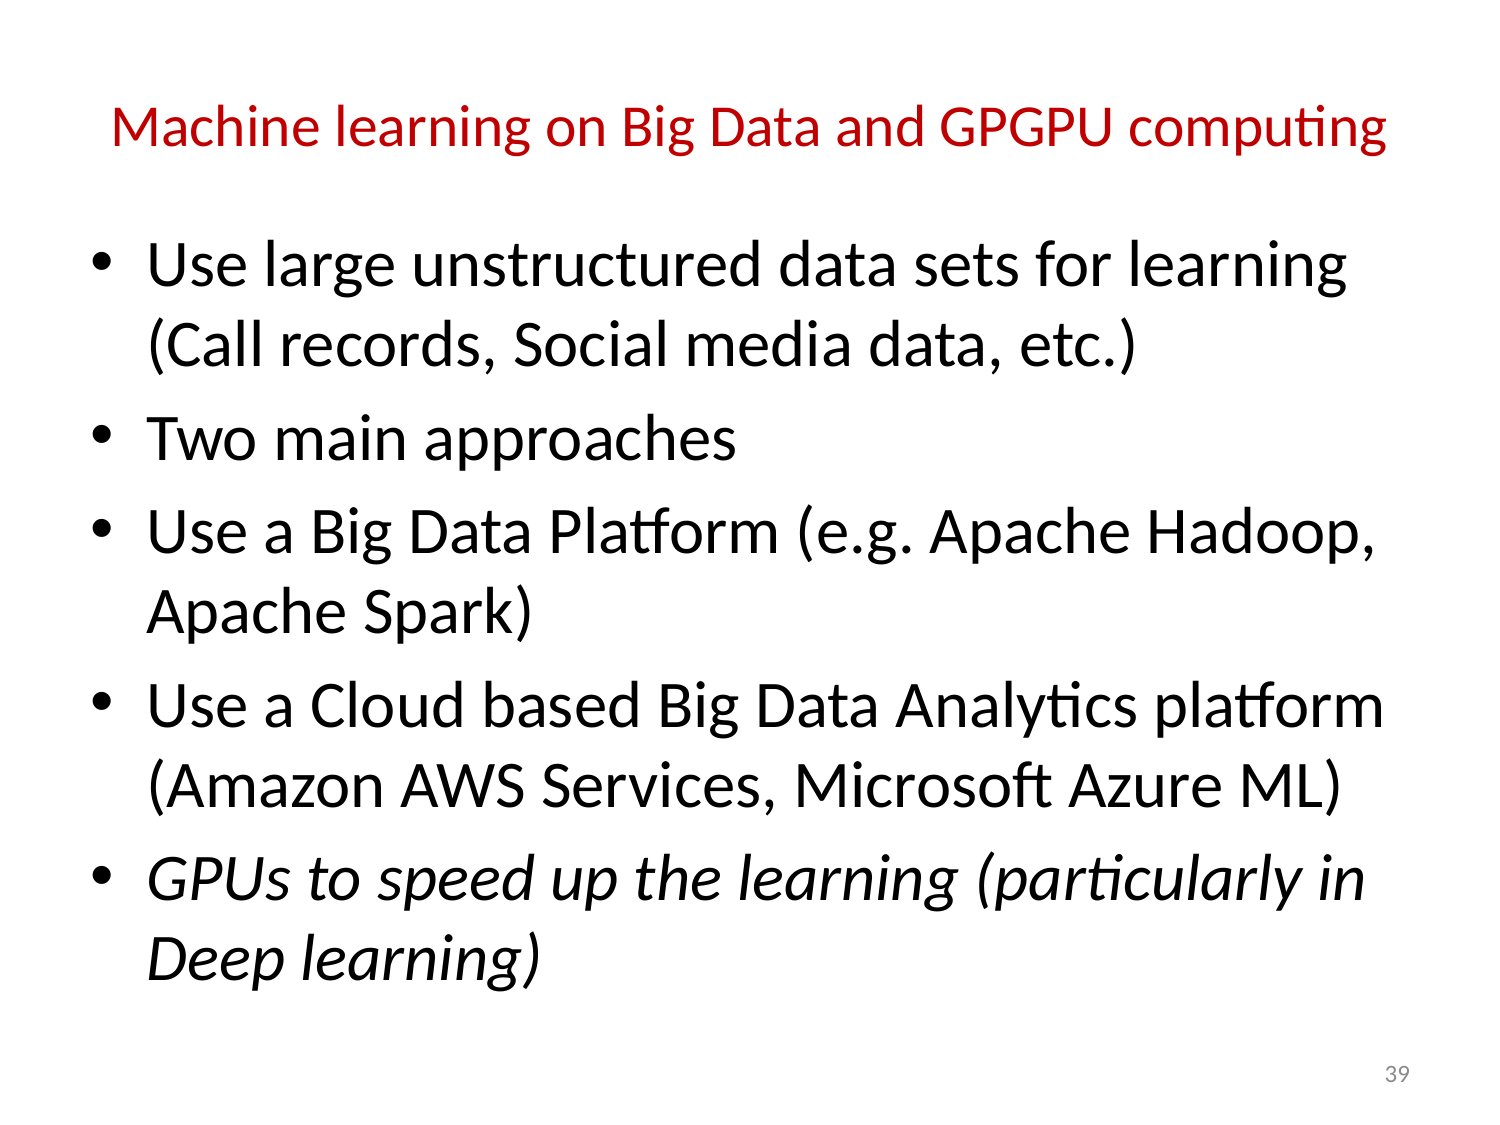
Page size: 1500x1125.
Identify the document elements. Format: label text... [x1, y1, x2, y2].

list Use large unstructured data sets for learning (Call records, Social media data, etc.) Two main approaches Use a Big Data Platform (e.g. Apache Hadoop, Apache Spark) Use a Cloud based Big Data Analytics platform (Amazon AWS Services, Microsoft Azure ML) GPUs to speed up the learning (particularly in Deep learning) [75, 212, 1425, 1055]
slide_number 39 [1074, 1042, 1425, 1103]
title Machine learning on Big Data and GPGPU computing [75, 57, 1425, 188]
